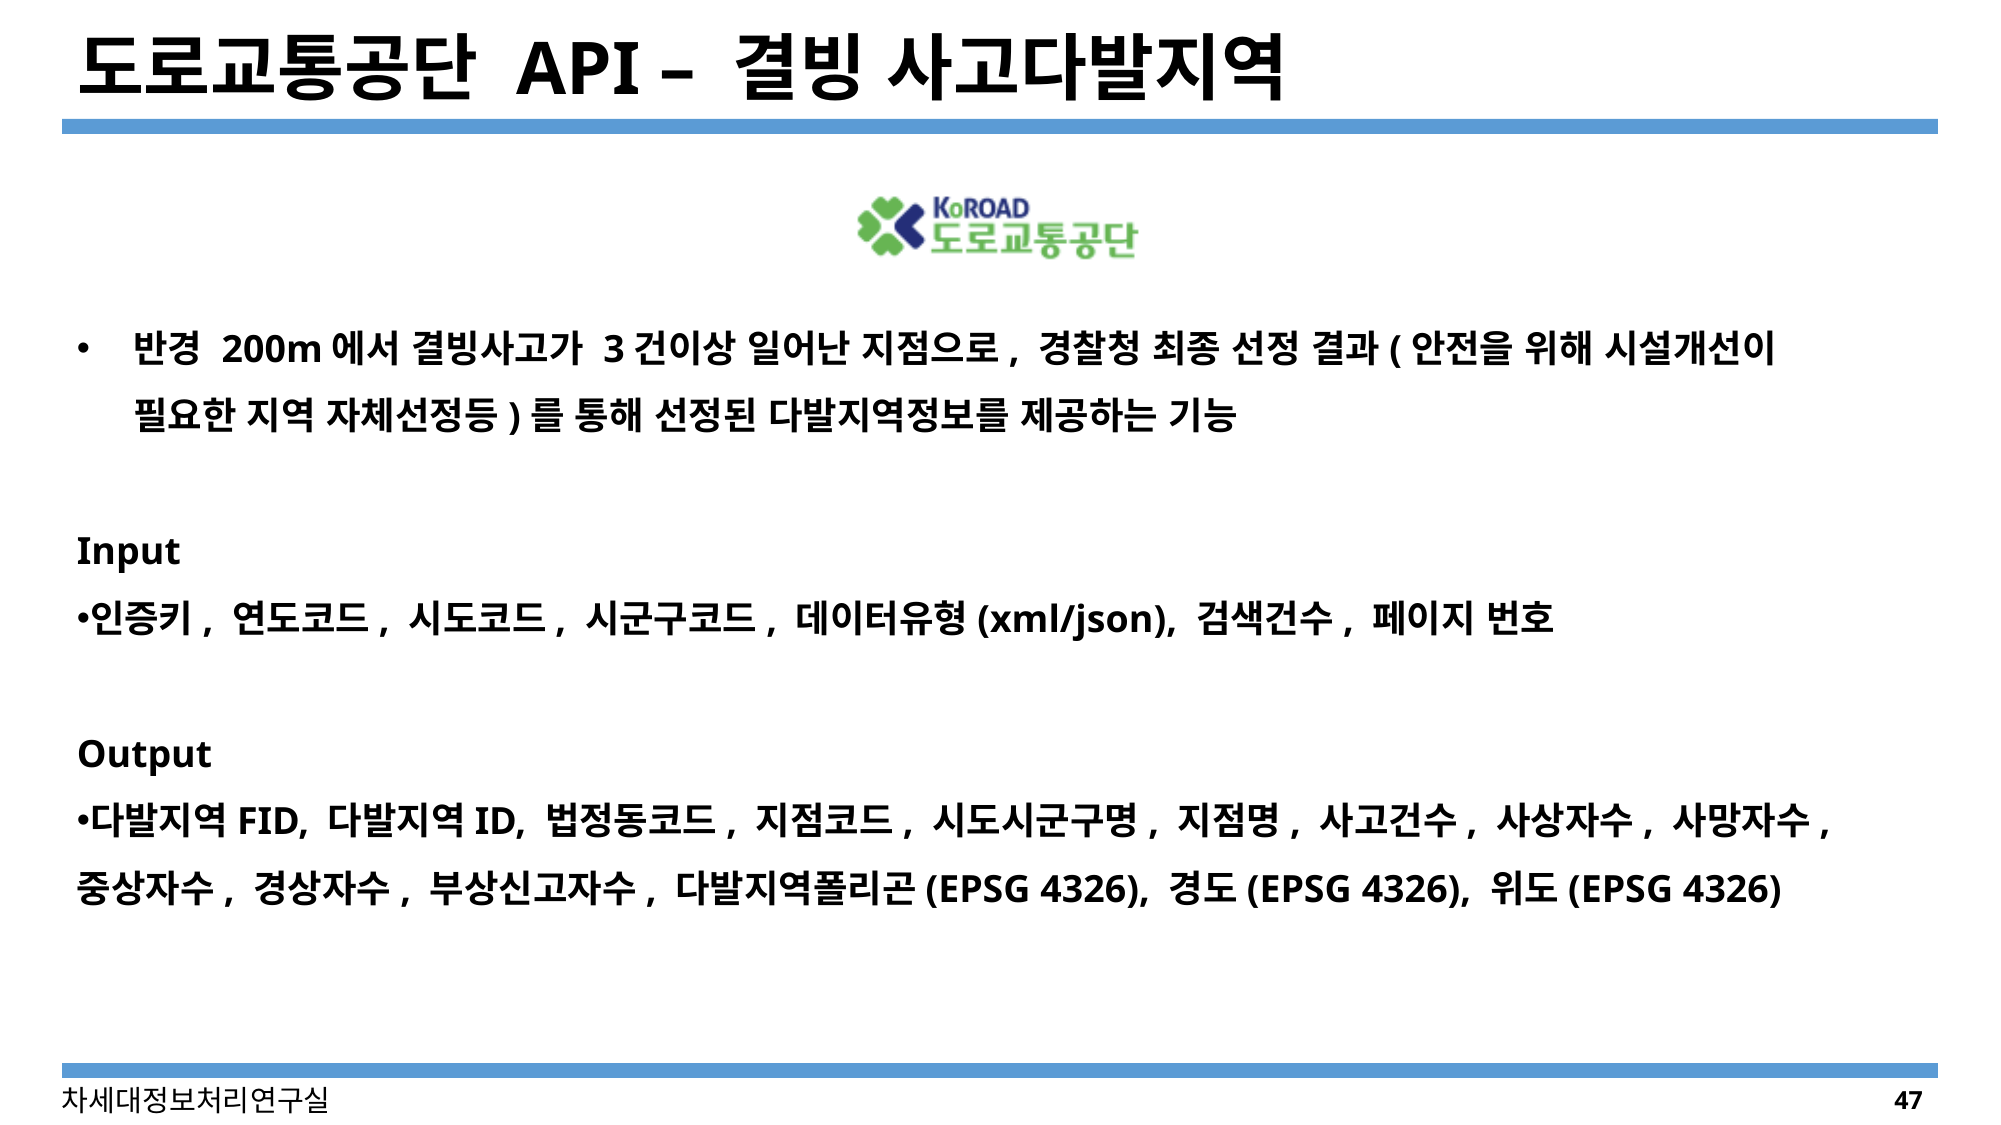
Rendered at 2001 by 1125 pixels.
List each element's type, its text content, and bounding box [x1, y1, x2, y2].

slide_number 47 [1487, 1079, 1938, 1125]
text_box 반경 200m에서 결빙사고가 3건이상 일어난 지점으로, 경찰청 최종 선정 결과(안전을 위해 시설개선이 필요한 지역 자체선정등)를 통해 선정된 다발지역정보를 제공하는 기능 Input 인증키, 연도코드, 시도코드, 시군구코드, 데이터유형(xml/json), 검색건수, 페이지 번호 Output 다발지역FID, 다발지역ID, 법정동코드, 지점코드, 시도시군구명, 지점명, 사고건수, 사상자수, 사망자수, 중상자수, 경상자수, 부상신고자수, 다발지역폴리곤(EPSG 4326), 경도(EPSG 4326), 위도(EPSG 4326) [62, 294, 1898, 985]
title 도로교통공단 API – 결빙 사고다발지역 [62, 24, 1749, 118]
picture [812, 172, 1160, 275]
